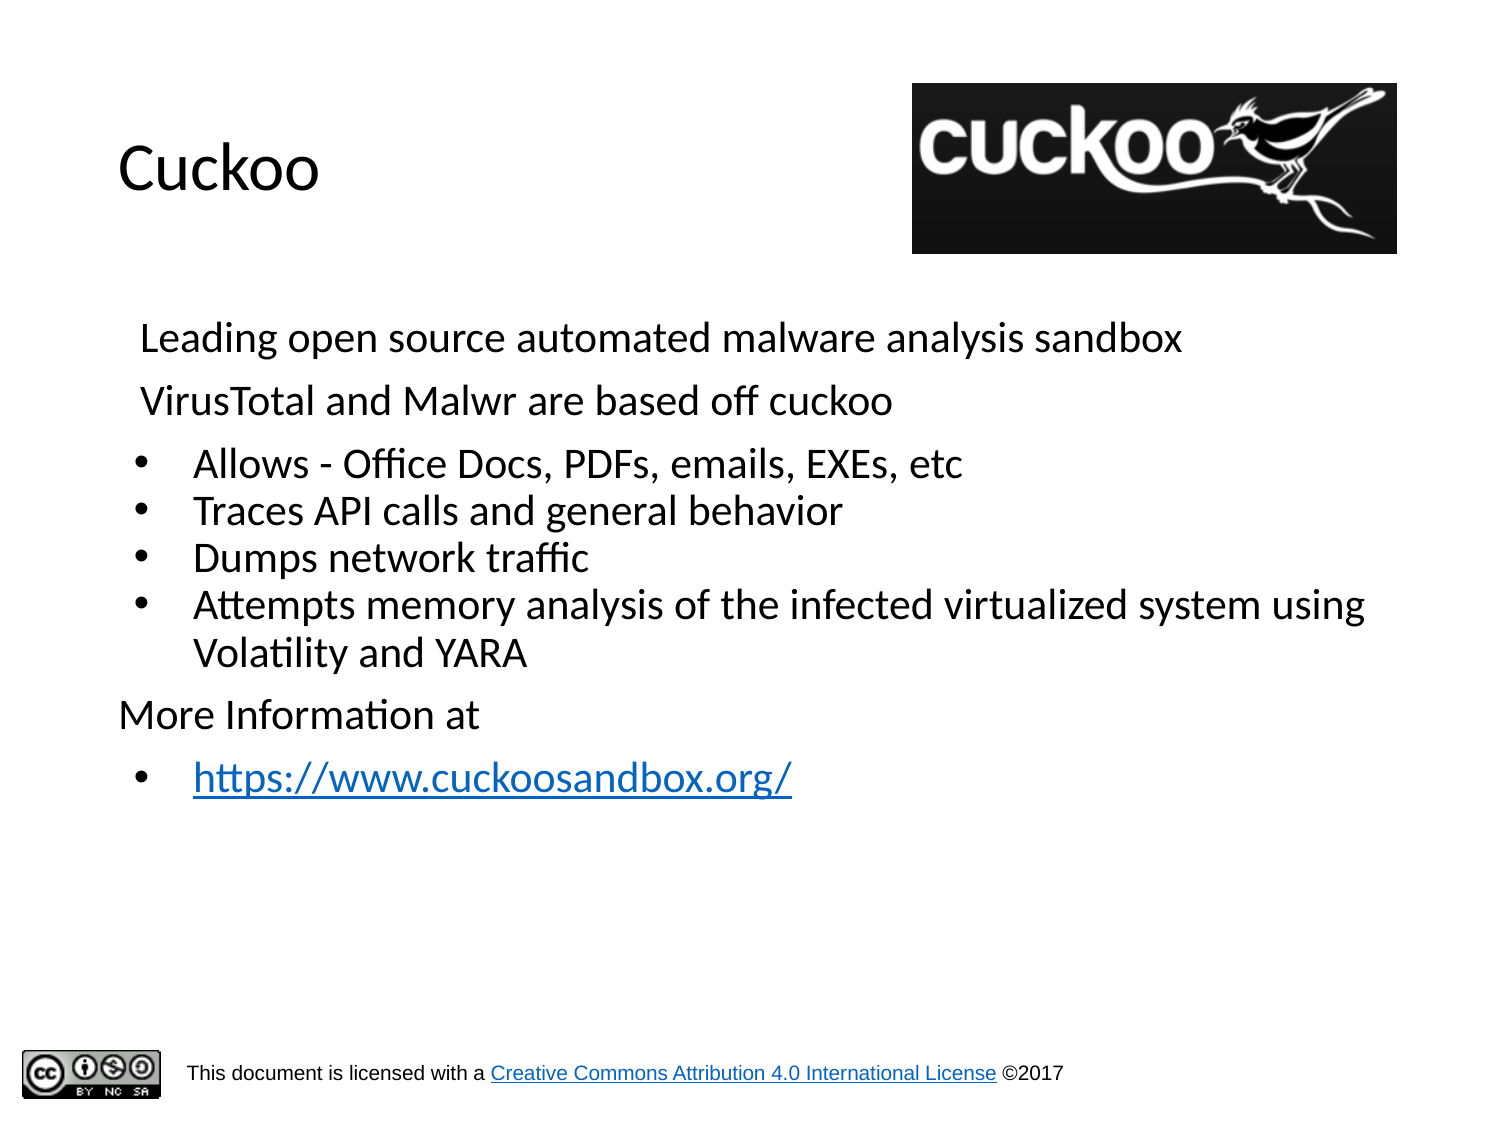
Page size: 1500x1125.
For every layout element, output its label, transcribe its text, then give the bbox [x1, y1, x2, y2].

list Leading open source automated malware analysis sandbox VirusTotal and Malwr are based off cuckoo Allows - Office Docs, PDFs, emails, EXEs, etc Traces API calls and general behavior Dumps network traffic Attempts memory analysis of the infected virtualized system using Volatility and YARA More Information at https://www.cuckoosandbox.org/ [103, 299, 1397, 1014]
picture [22, 1050, 161, 1099]
title Cuckoo [103, 59, 1397, 278]
picture [911, 83, 1398, 254]
